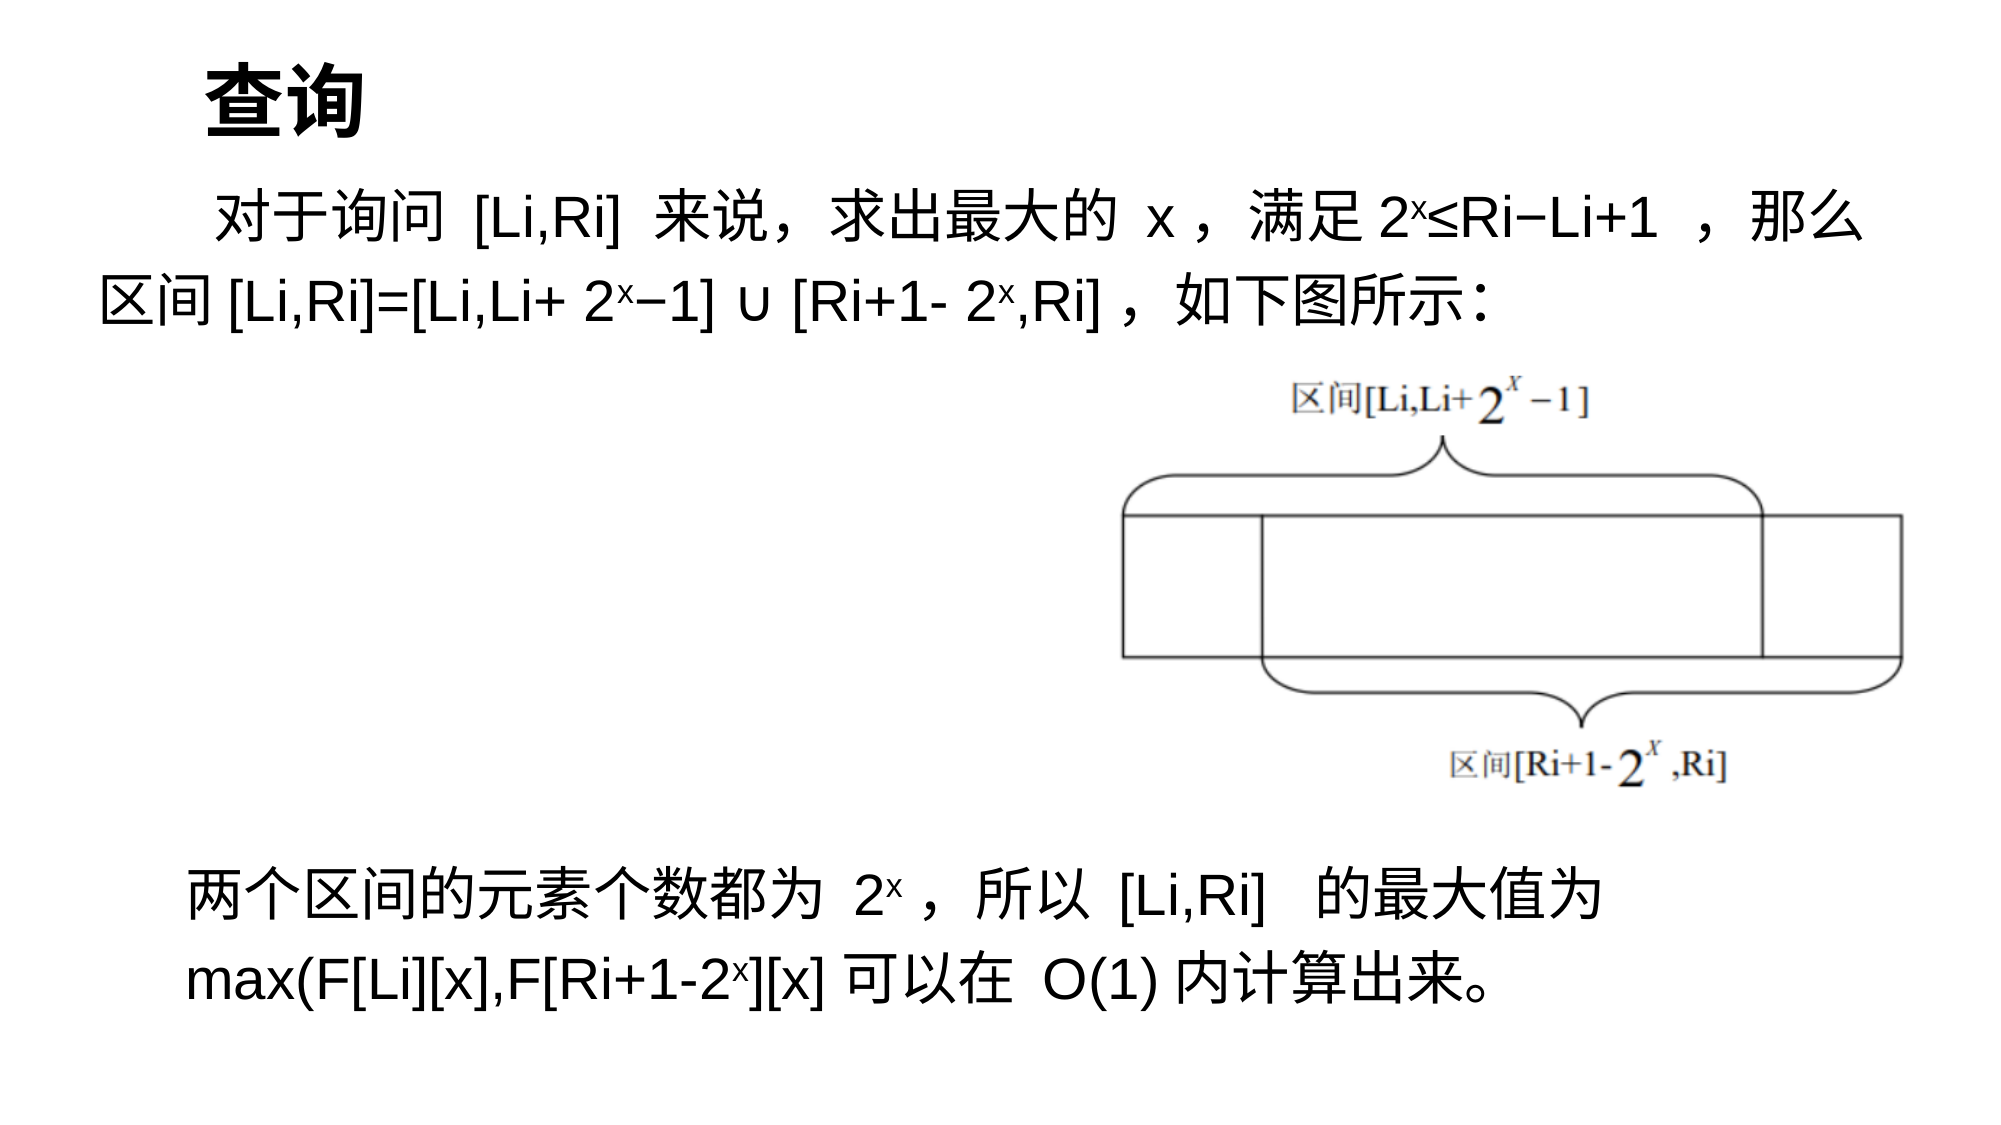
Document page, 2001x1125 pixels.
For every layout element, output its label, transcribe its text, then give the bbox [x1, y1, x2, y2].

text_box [1117, 369, 1910, 795]
text_box 对于询问 [Li,Ri] 来说，求出最大的 x，满足2x≤Ri−Li+1 ，那么区间[Li,Ri]=[Li,Li+ 2x−1] ∪ [Ri+1- 2x,Ri]，如下图所示： [82, 157, 1918, 341]
text_box 两个区间的元素个数都为 2x，所以 [Li,Ri] 的最大值为 max(F[Li][x],F[Ri+1-2x][x]可以在 O(1)内计算出来。 [82, 835, 1687, 1019]
text_box 查询 [189, 43, 692, 157]
